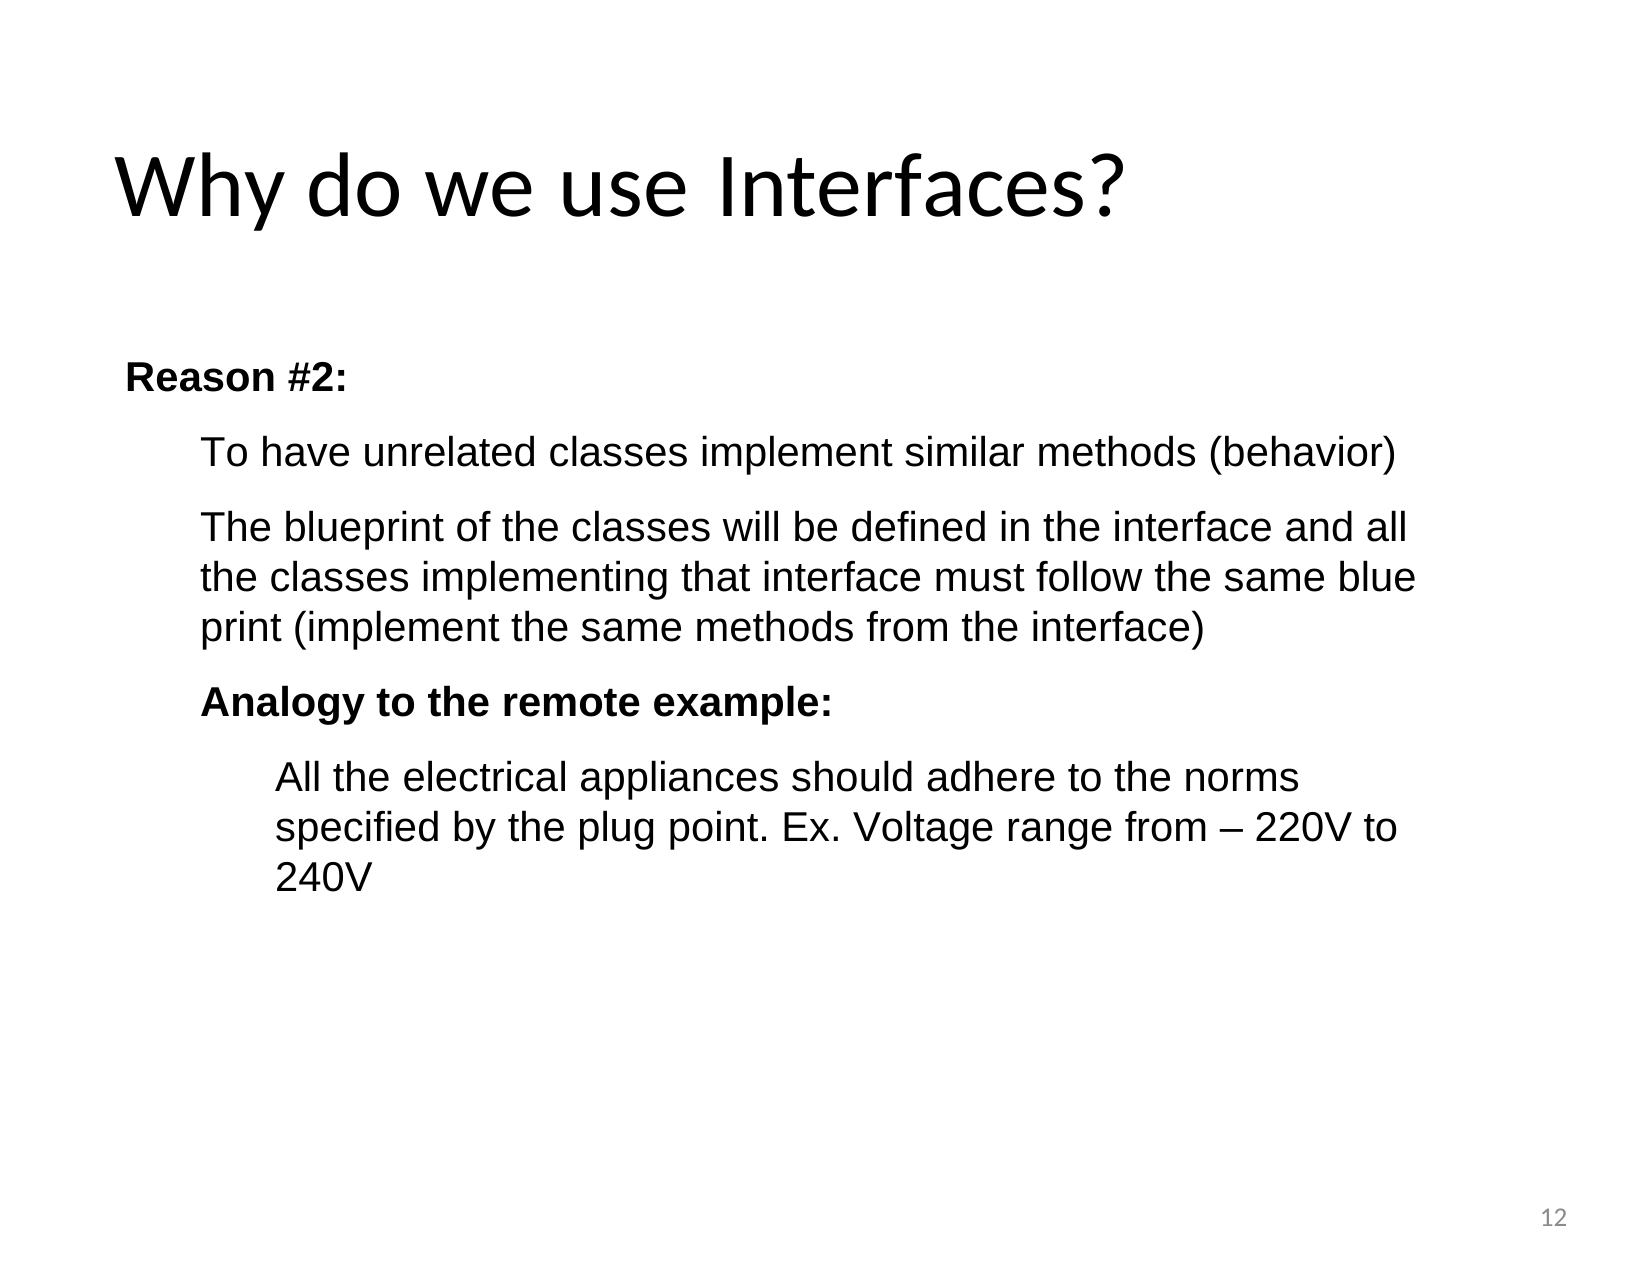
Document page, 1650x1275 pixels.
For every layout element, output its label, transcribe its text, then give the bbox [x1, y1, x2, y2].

text_box Reason #2: To have unrelated classes implement similar methods (behavior) The blueprint of the classes will be defined in the interface and all the classes implementing that interface must follow the same blue print (implement the same methods from the interface) Analogy to the remote example: All the electrical appliances should adhere to the norms specified by the plug point. Ex. Voltage range from – 220V to 240V [123, 349, 1475, 900]
slide_number 12 [1182, 845, 1568, 1275]
text_box Why do we use Interfaces? [112, 124, 1137, 235]
